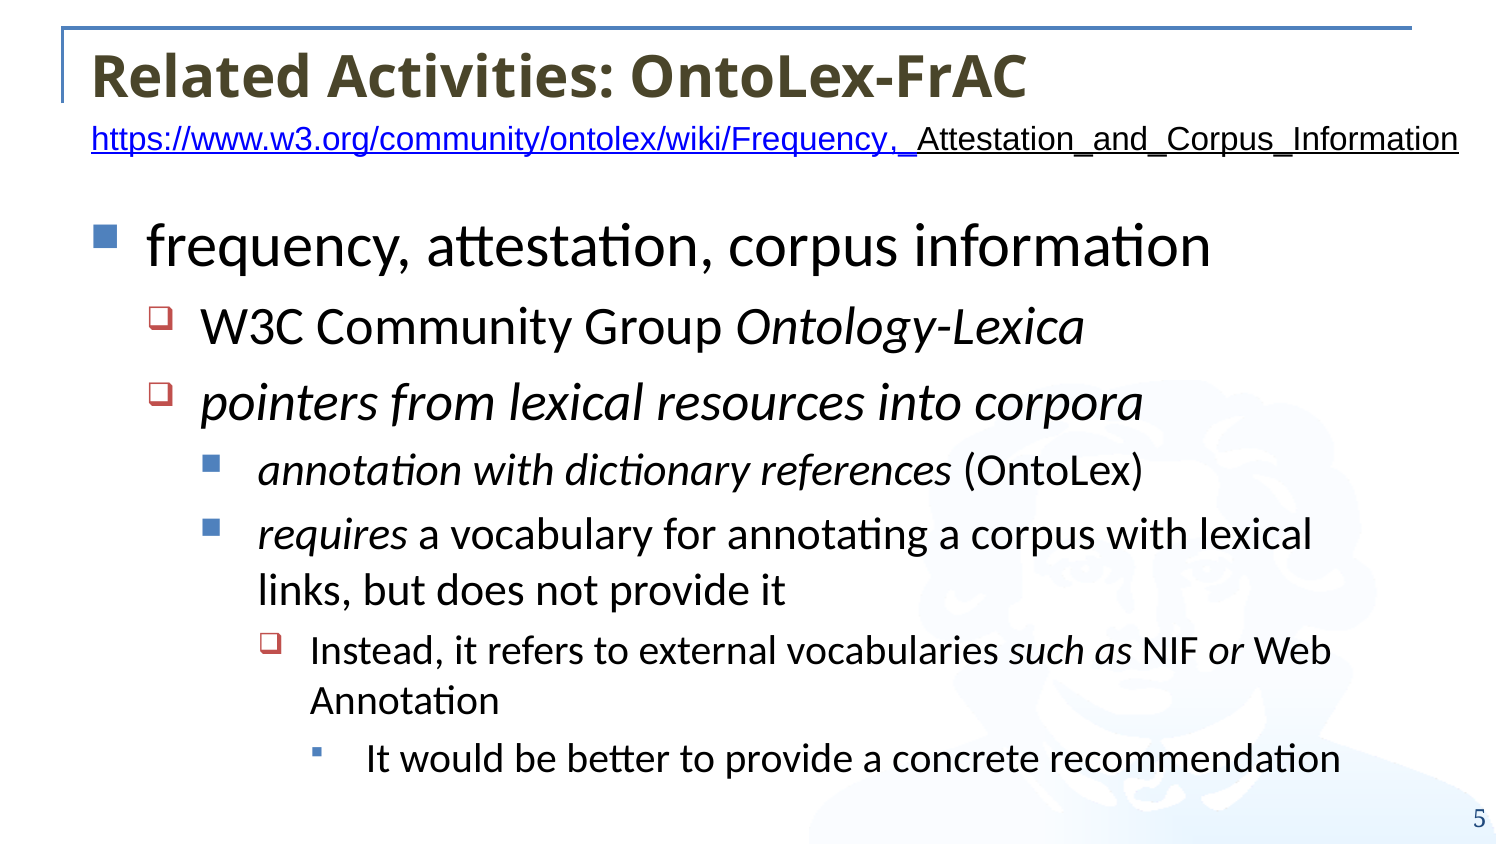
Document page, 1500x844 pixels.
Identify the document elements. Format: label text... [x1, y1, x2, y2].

title Related Activities: OntoLex-FrAC [75, 32, 1425, 173]
text_box https://www.w3.org/community/ontolex/wiki/Frequency,_Attestation_and_Corpus_Information [76, 109, 1484, 164]
slide_number 5 [1151, 787, 1500, 844]
list frequency, attestation, corpus information W3C Community Group Ontology-Lexica pointers from lexical resources into corpora annotation with dictionary references (OntoLex) requires a vocabulary for annotating a corpus with lexical links, but does not provide it Instead, it refers to external vocabularies such as NIF or Web Annotation It would be better to provide a concrete recommendation [75, 196, 1425, 755]
